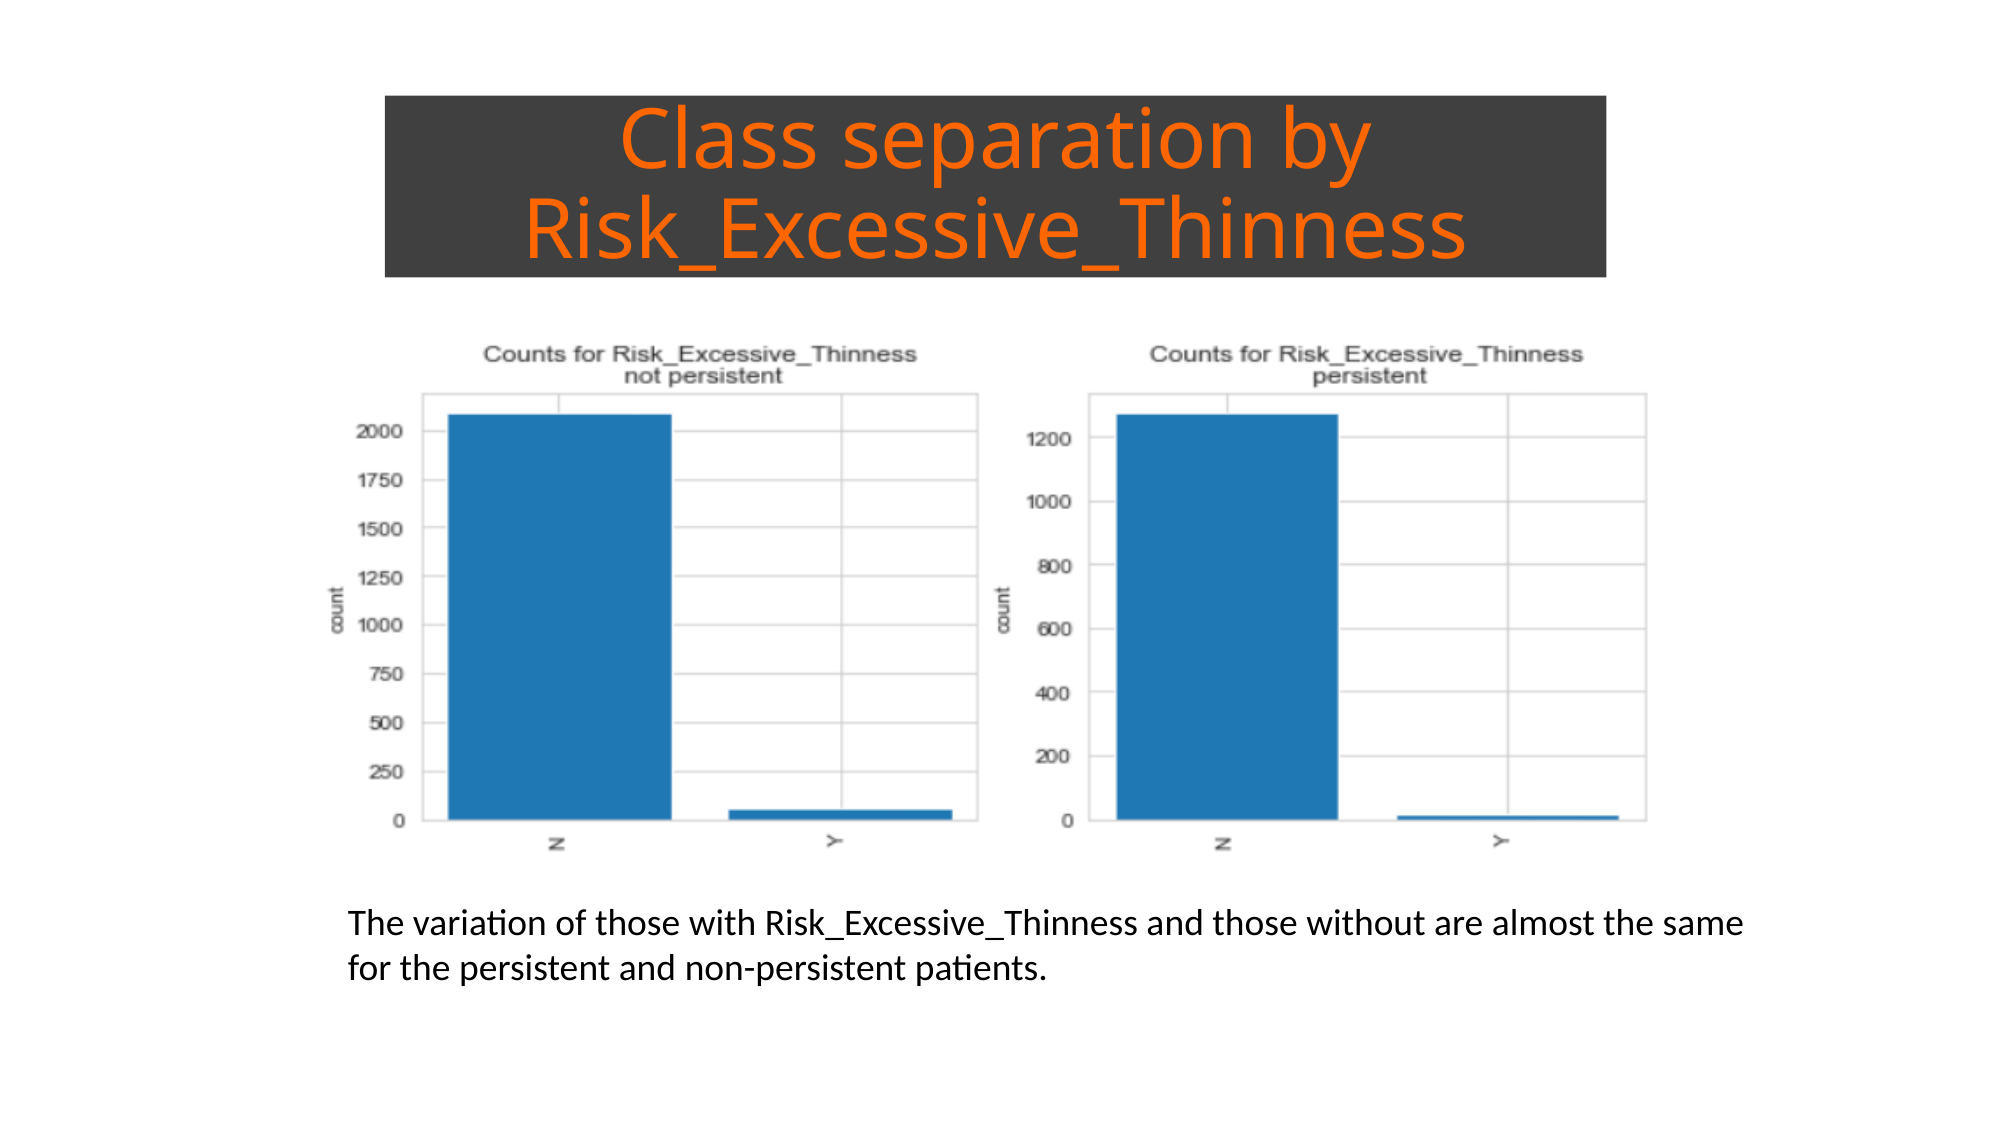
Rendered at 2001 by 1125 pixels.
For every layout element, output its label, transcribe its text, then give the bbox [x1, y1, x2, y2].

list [302, 340, 1683, 872]
text_box The variation of those with Risk_Excessive_Thinness and those without are almost the same for the persistent and non-persistent patients. [333, 890, 1804, 995]
title Class separation by Risk_Excessive_Thinness [384, 95, 1607, 278]
